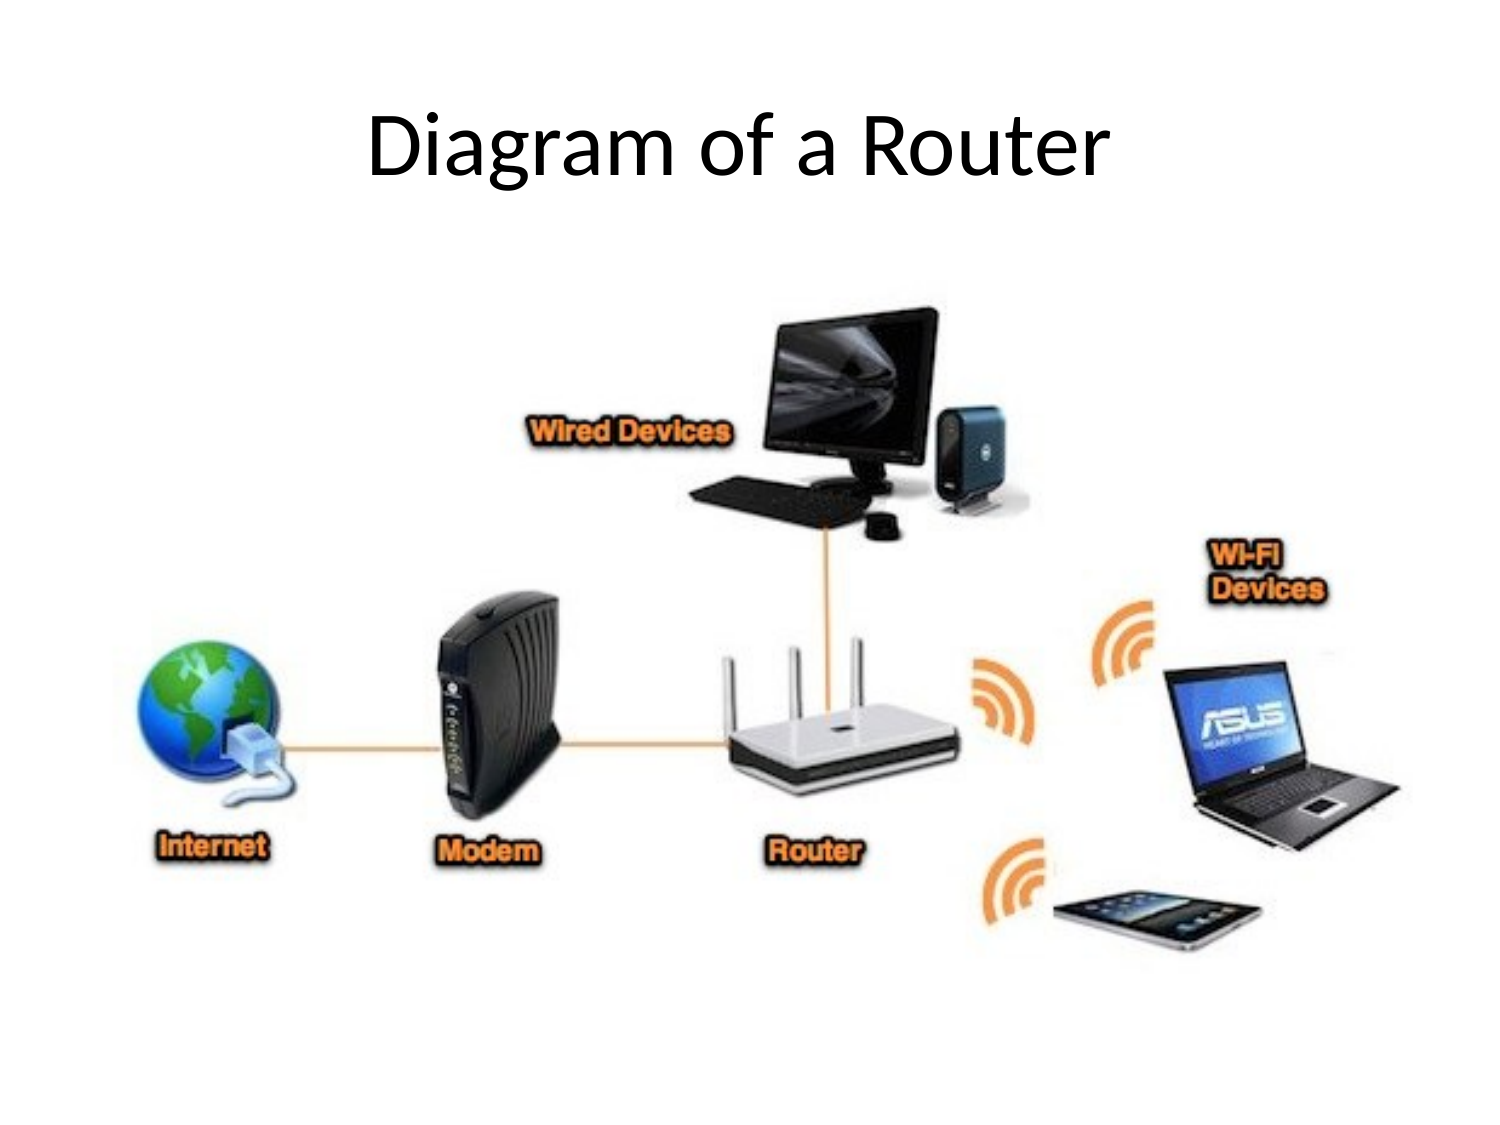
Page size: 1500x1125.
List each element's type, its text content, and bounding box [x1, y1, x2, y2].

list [74, 262, 1426, 1006]
title Diagram of a Router [75, 45, 1425, 233]
